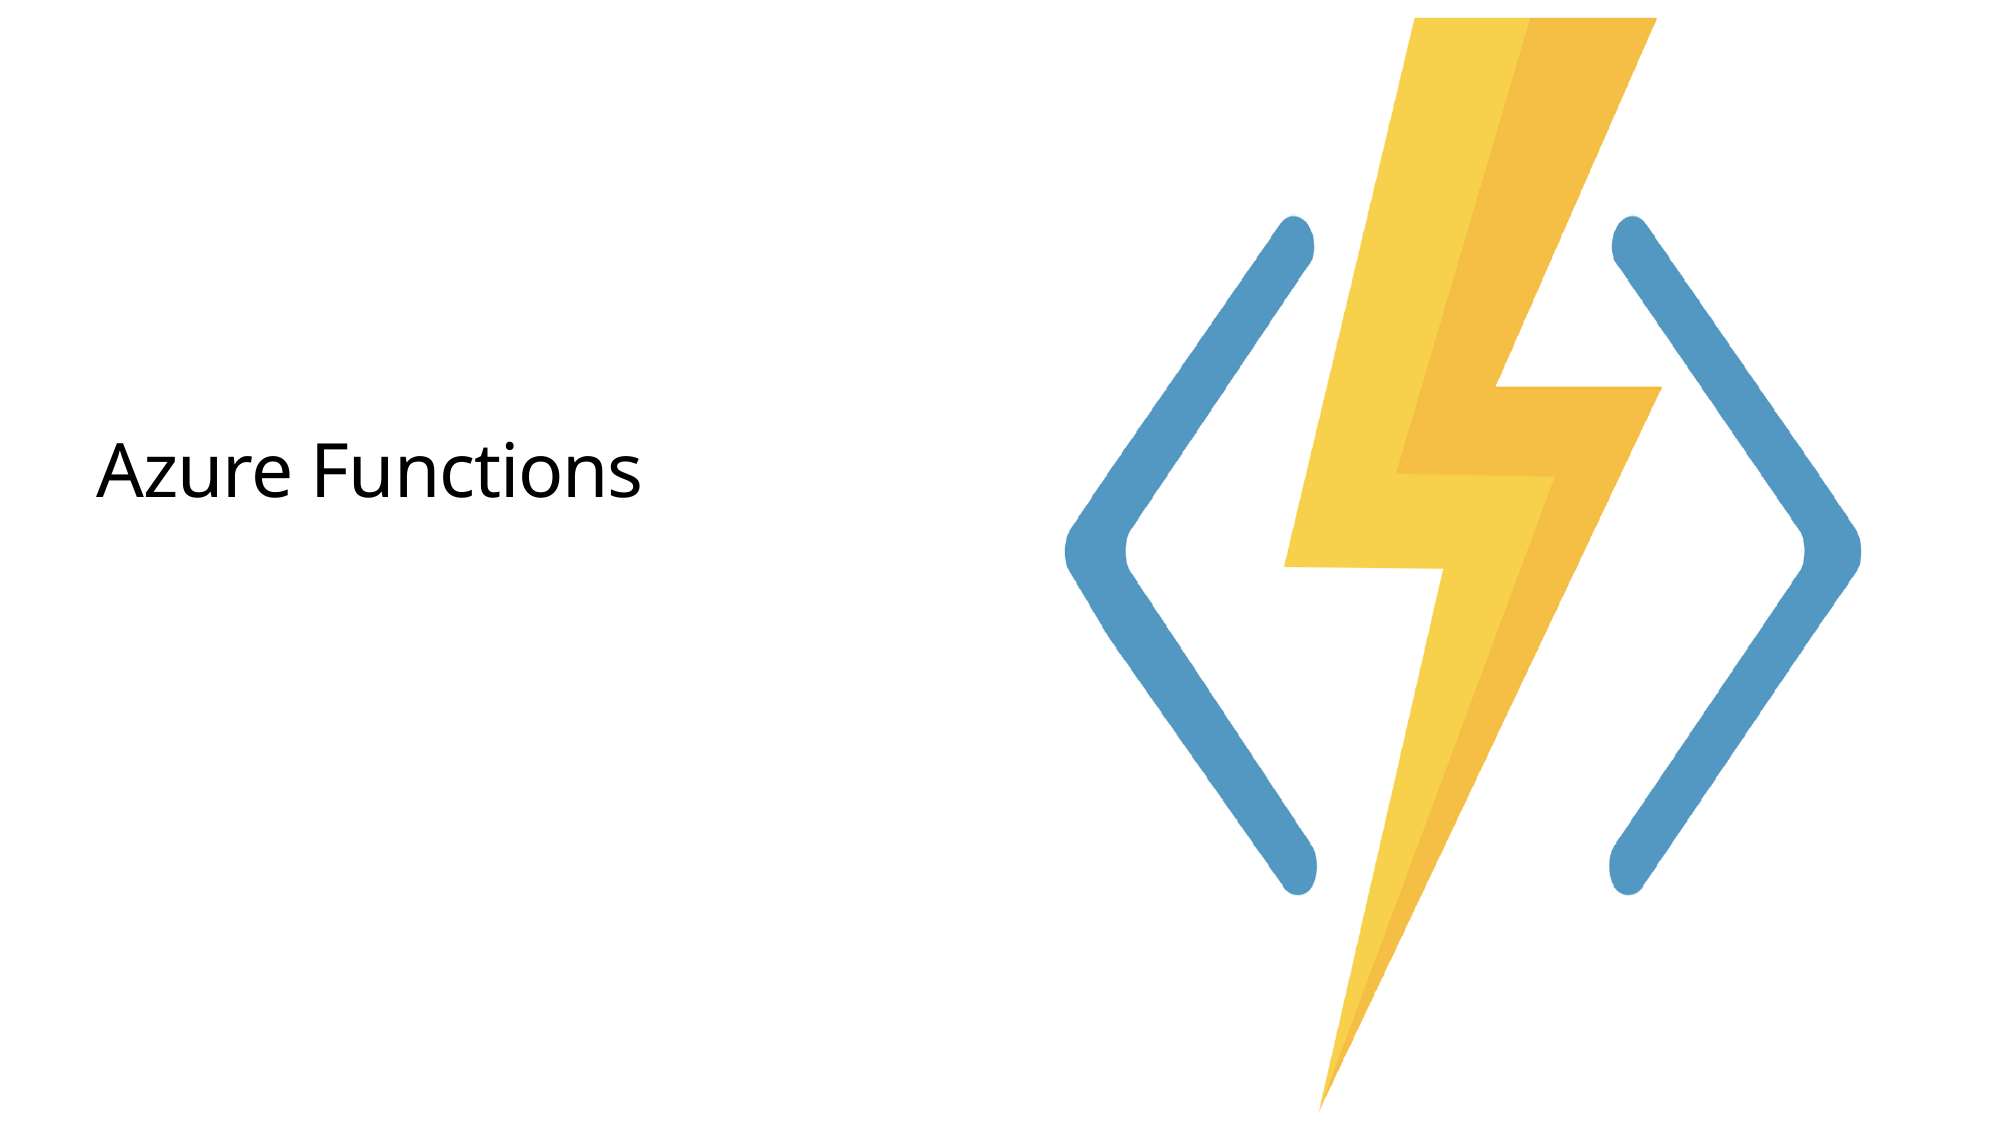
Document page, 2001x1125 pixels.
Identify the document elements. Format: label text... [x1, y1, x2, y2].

picture [874, 0, 2000, 1125]
title Azure Functions [96, 421, 779, 513]
